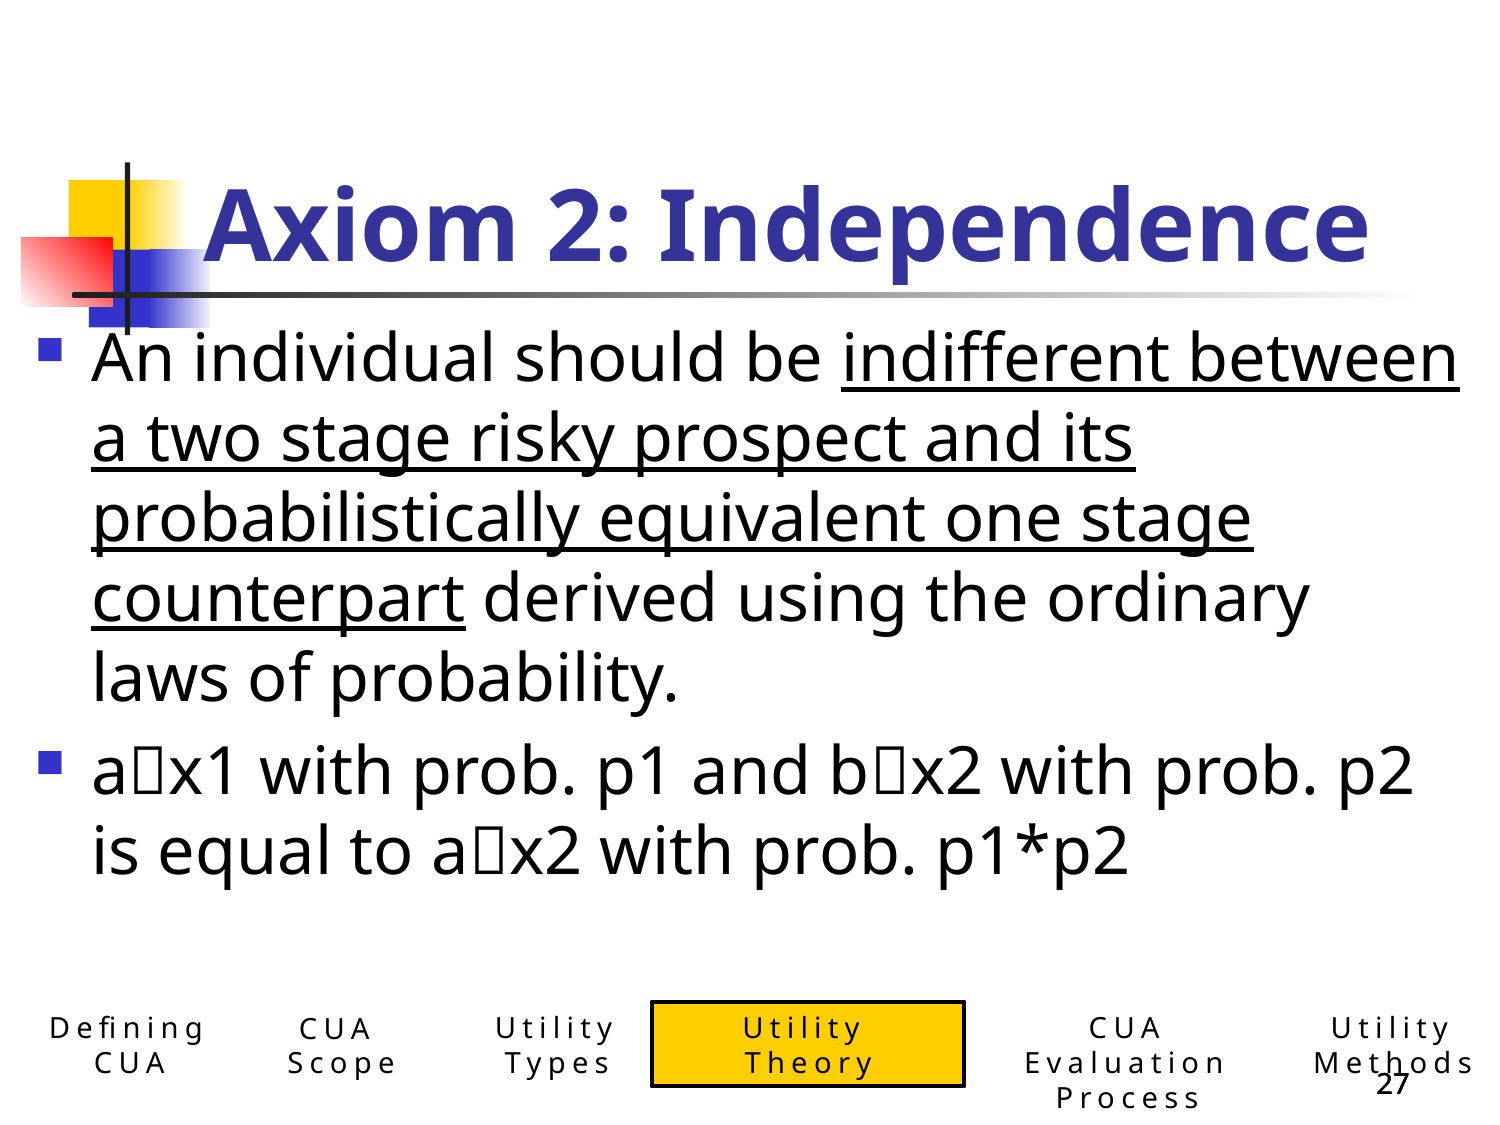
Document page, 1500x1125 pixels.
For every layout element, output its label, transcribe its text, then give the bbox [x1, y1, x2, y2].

text_box CUA Evaluation Process [964, 1001, 1291, 1122]
text_box Utility Types [447, 1000, 666, 1089]
list An individual should be indifferent between a two stage risky prospect and its probabilistically equivalent one stage counterpart derived using the ordinary laws of probability. ax1 with prob. p1 and bx2 with prob. p2 is equal to ax2 with prob. p1*p2 [19, 307, 1481, 983]
title Axiom 2: Independence [188, 101, 1468, 289]
text_box 27 [1291, 1087, 1425, 1113]
text_box CUA Scope [227, 1002, 447, 1088]
text_box Defining CUA [7, 1001, 251, 1087]
text_box Utility Theory [650, 1000, 966, 1088]
text_box Utility Methods [1284, 1001, 1500, 1087]
